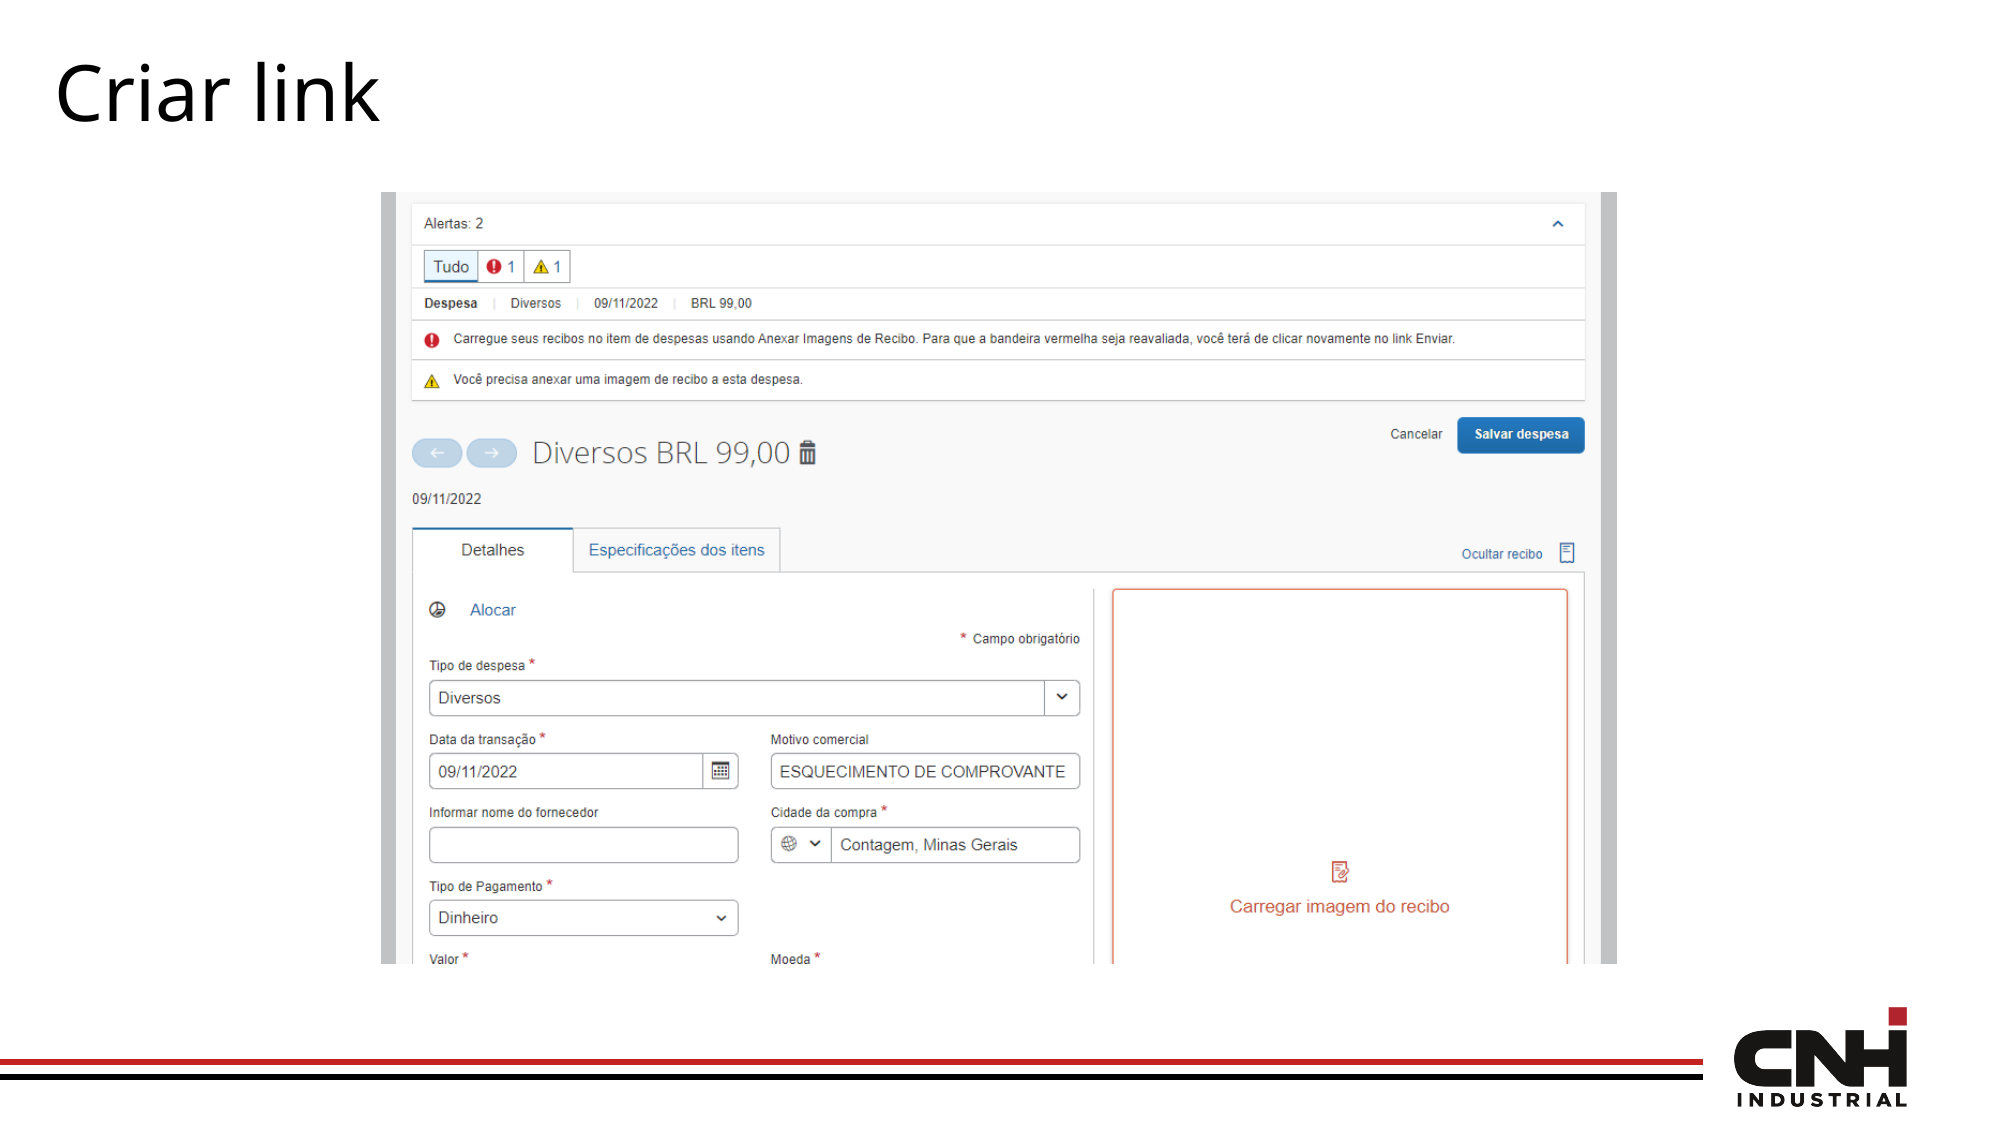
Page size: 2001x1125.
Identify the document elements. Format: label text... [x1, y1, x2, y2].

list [381, 192, 1617, 964]
title Criar link [39, 46, 1959, 147]
picture [1734, 1007, 1907, 1107]
